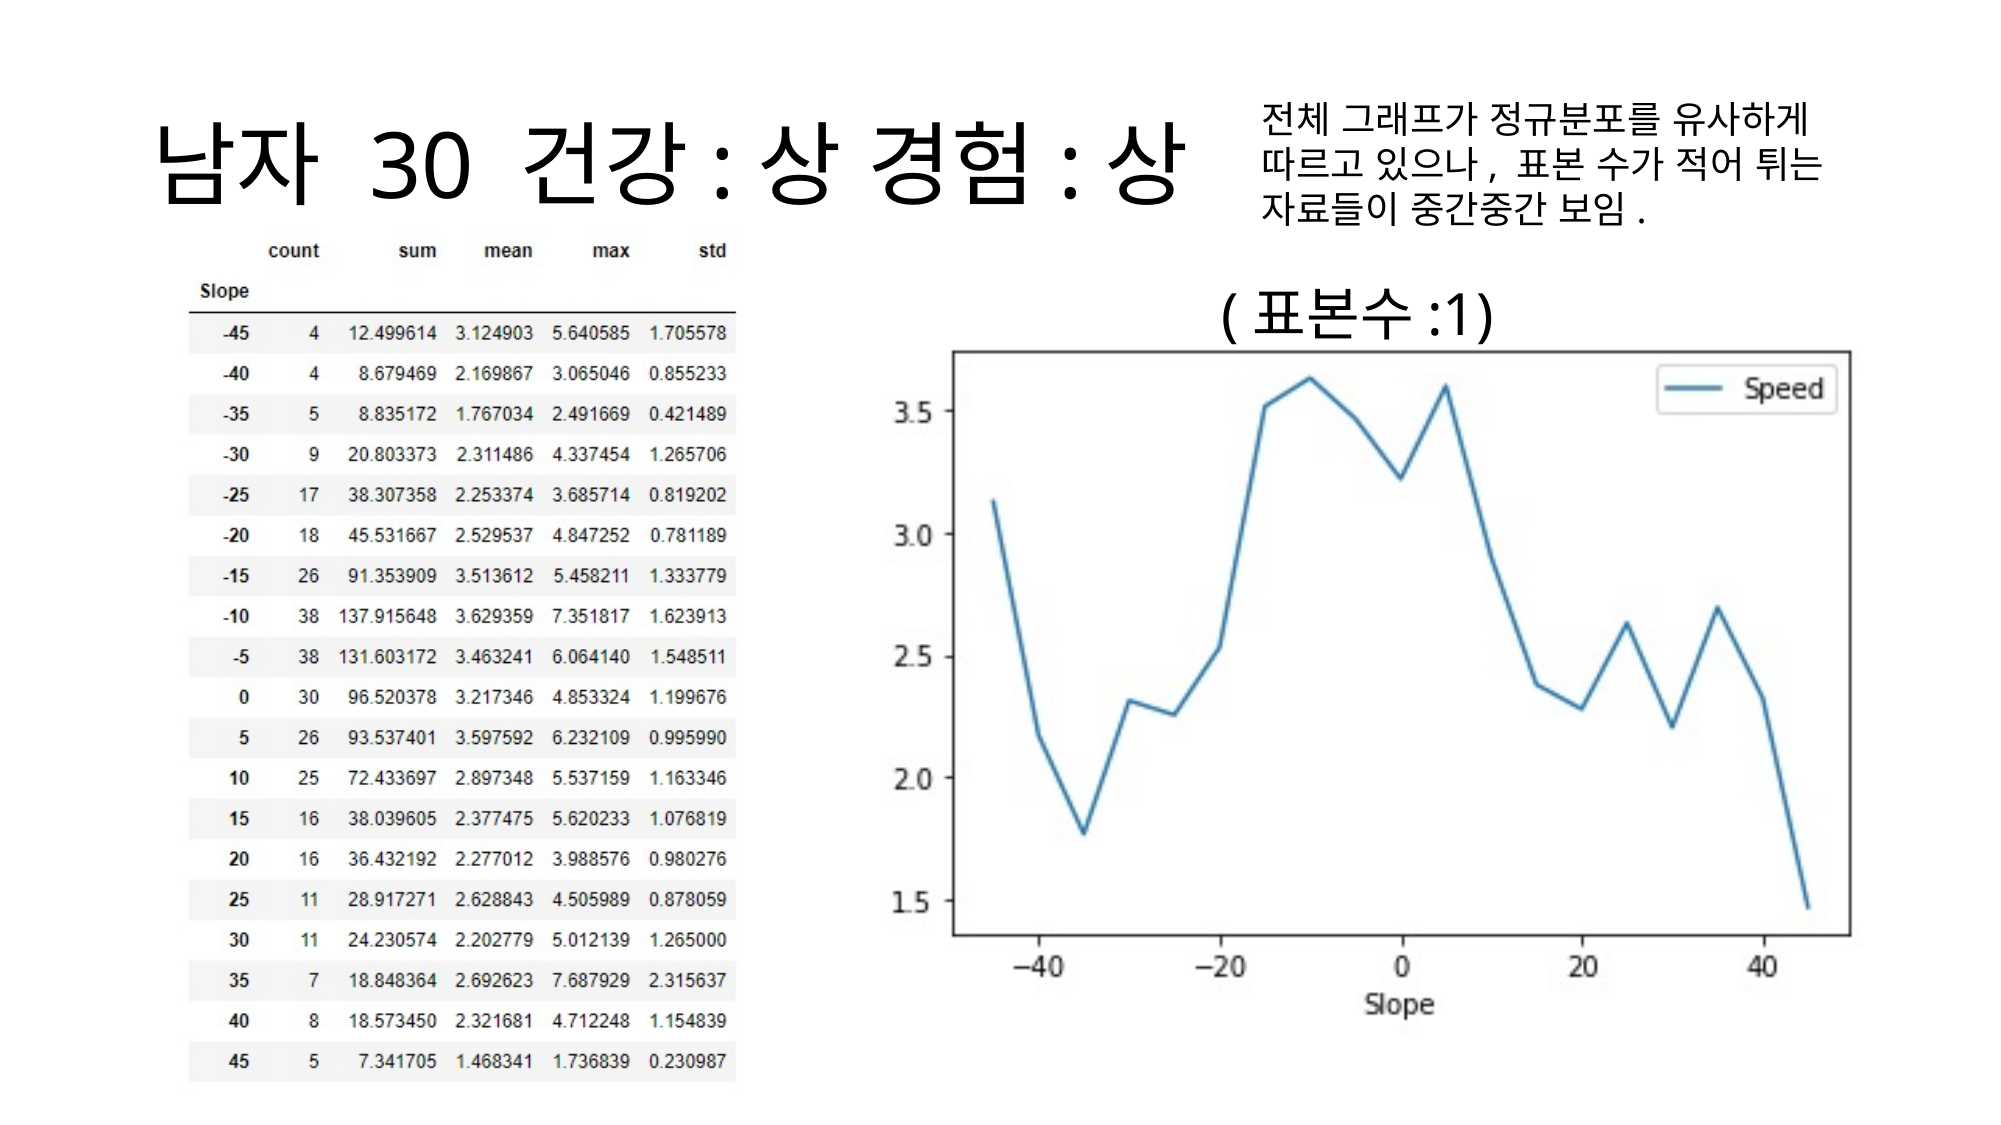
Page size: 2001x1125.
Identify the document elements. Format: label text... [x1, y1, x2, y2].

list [169, 231, 744, 1090]
title 남자 30 건강:상 경험:상 [137, 59, 1863, 278]
picture [886, 330, 1863, 1042]
text_box (표본수:1) [1206, 269, 1523, 330]
text_box 전체 그래프가 정규분포를 유사하게 따르고 있으나, 표본 수가 적어 튀는 자료들이 중간중간 보임. [1246, 88, 1840, 239]
